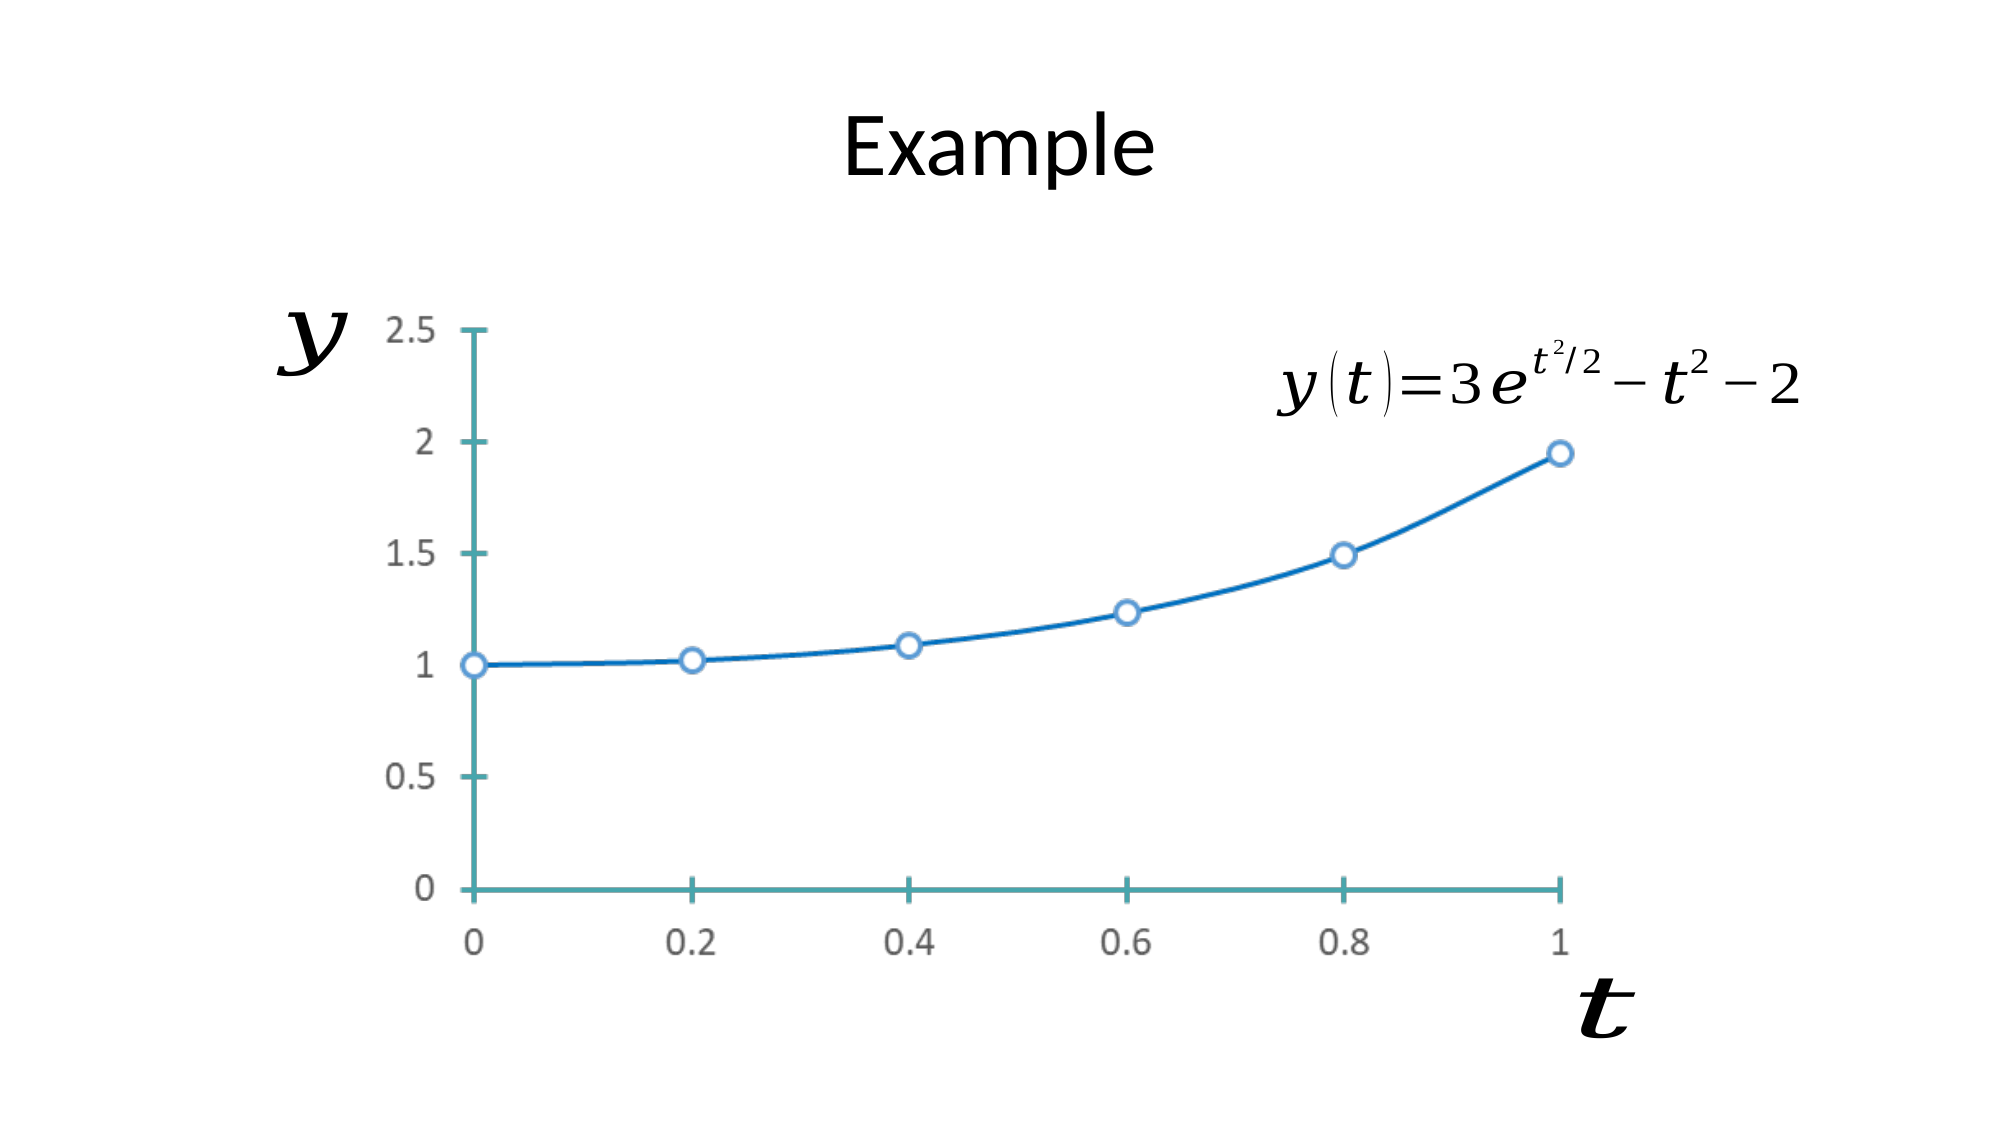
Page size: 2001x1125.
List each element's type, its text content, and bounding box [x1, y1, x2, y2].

title Example [99, 45, 1900, 233]
picture [362, 287, 1609, 988]
